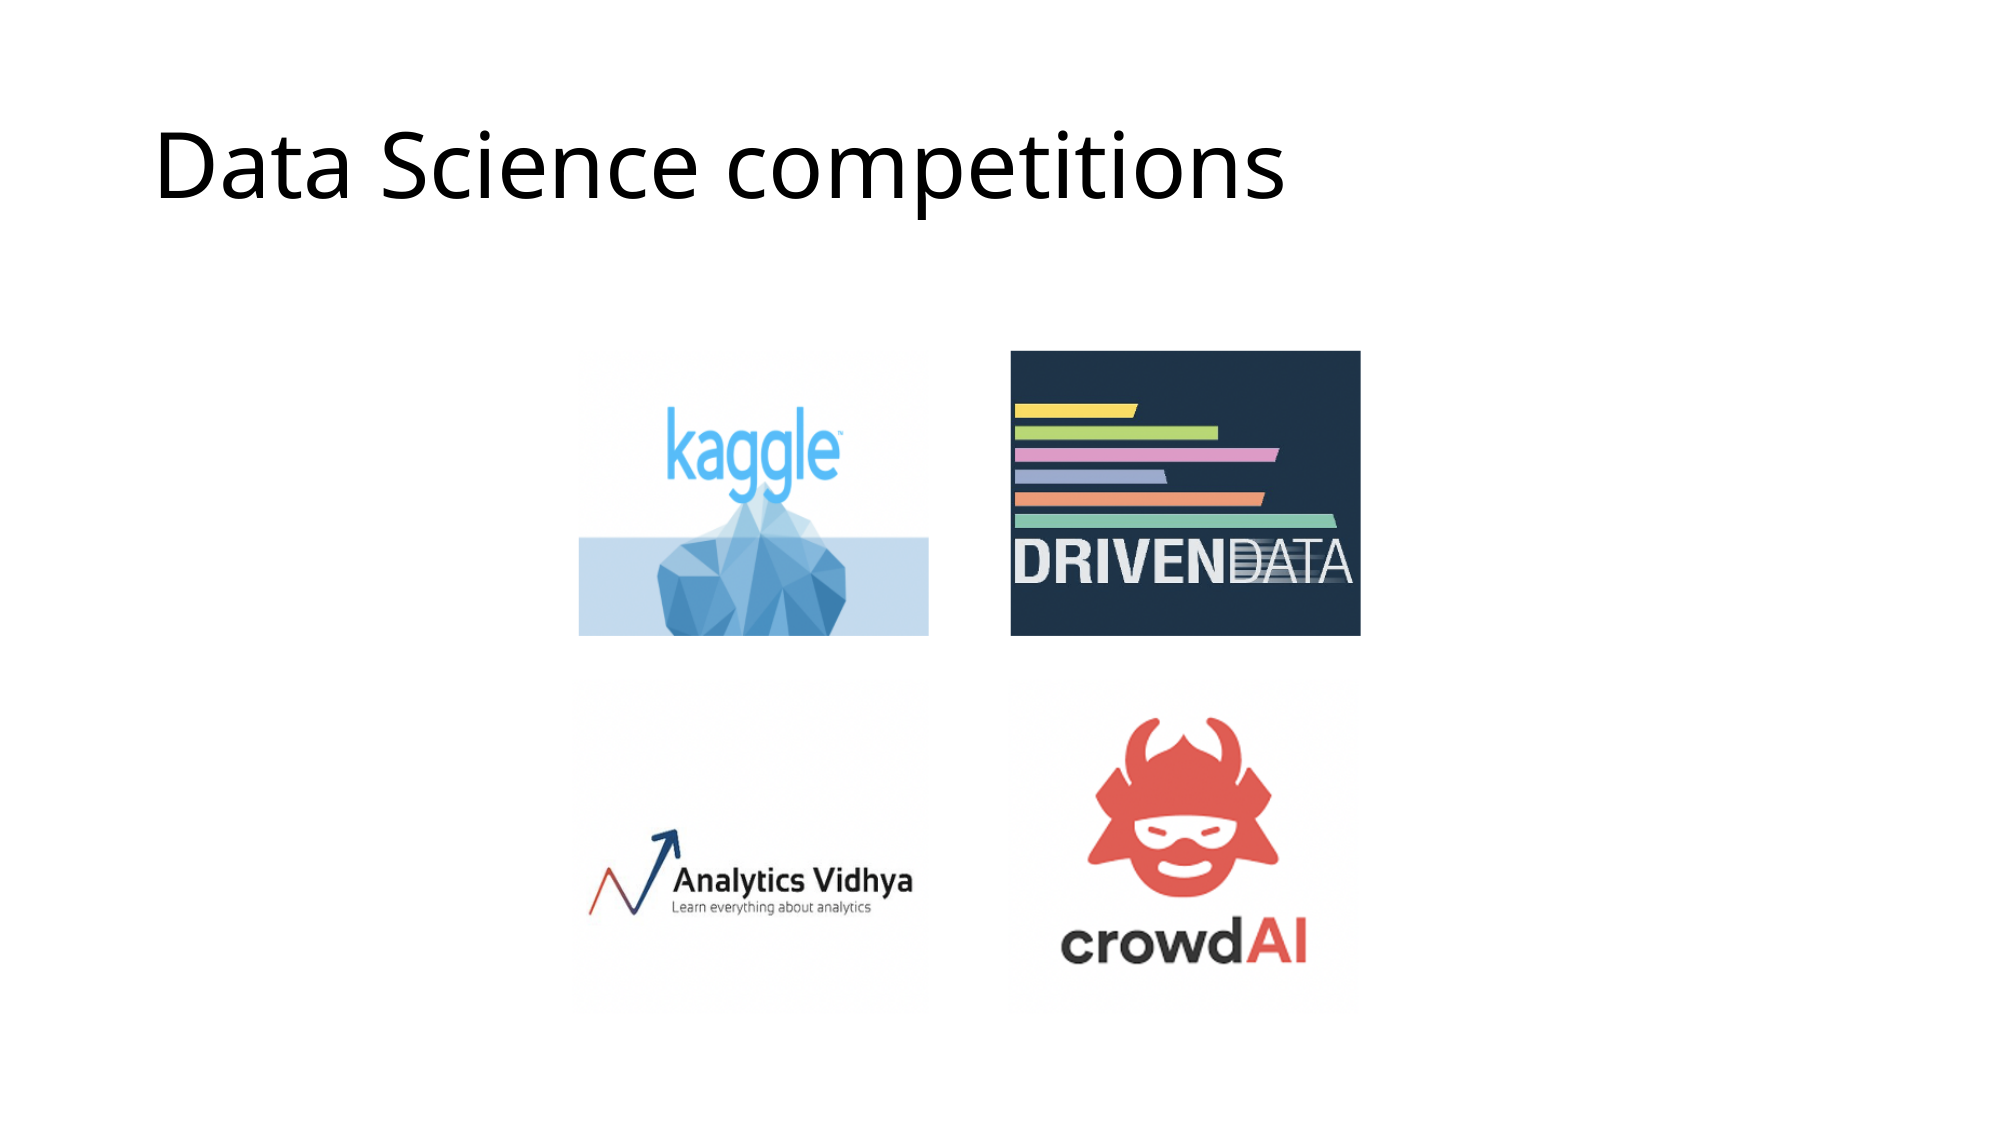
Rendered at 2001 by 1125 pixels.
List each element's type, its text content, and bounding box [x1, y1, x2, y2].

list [554, 299, 1446, 1014]
title Data Science competitions [137, 59, 1863, 278]
